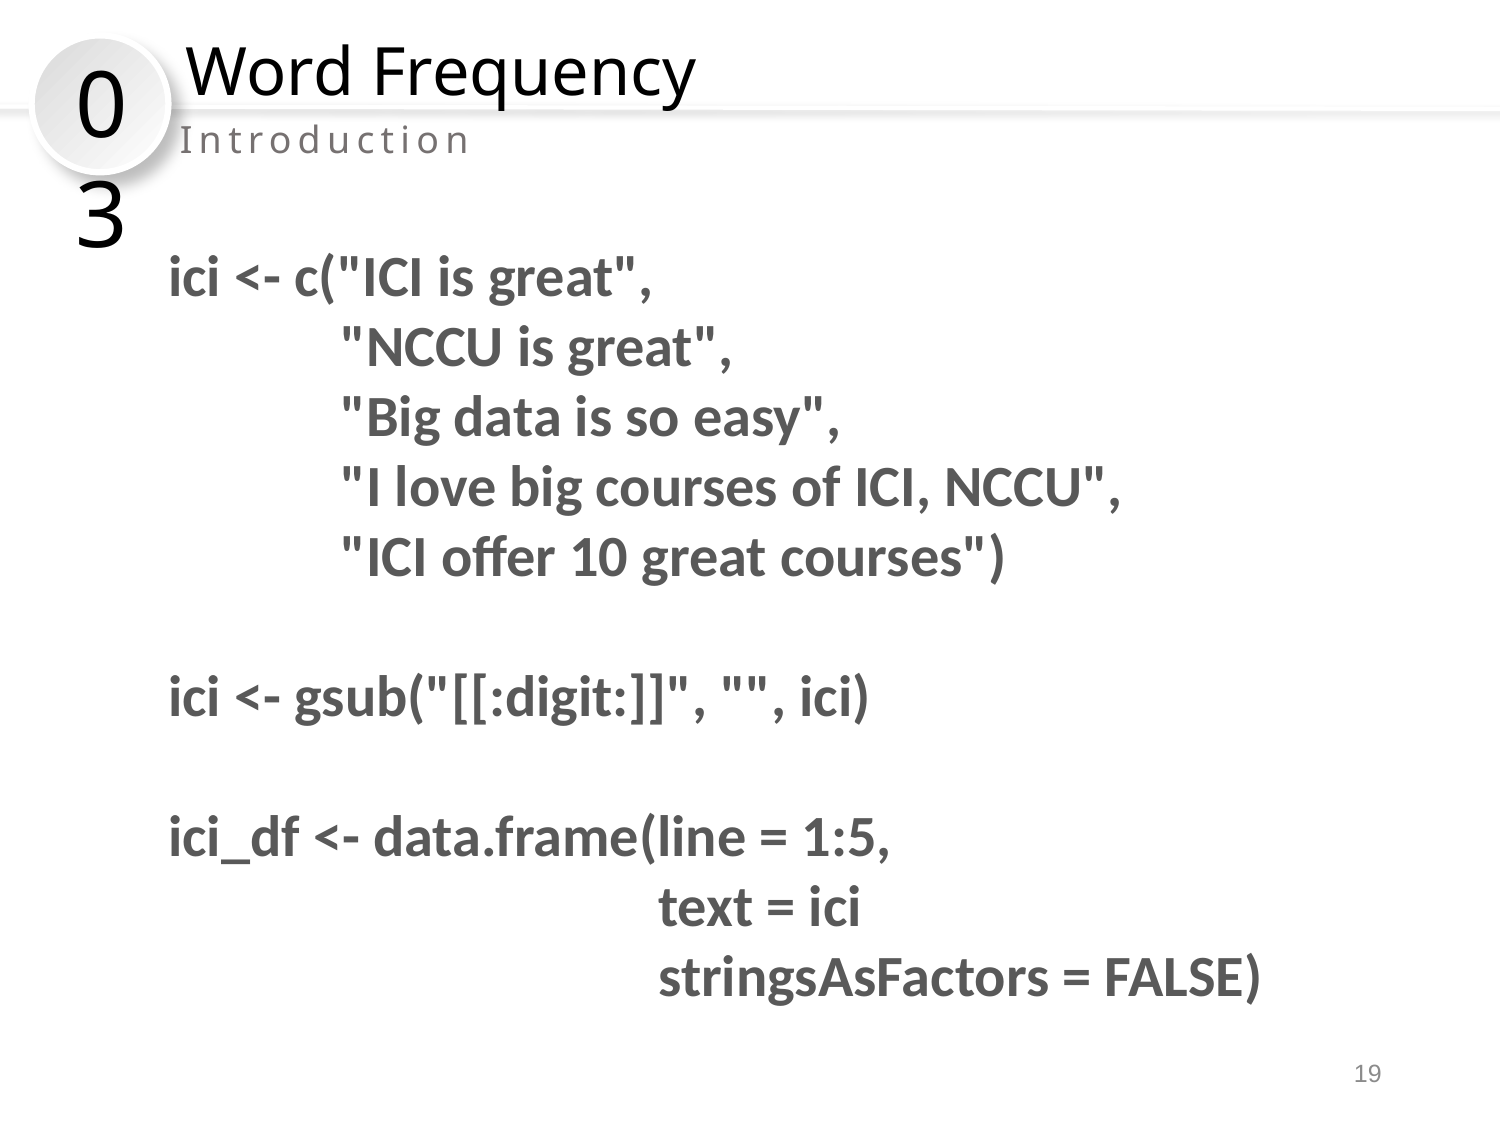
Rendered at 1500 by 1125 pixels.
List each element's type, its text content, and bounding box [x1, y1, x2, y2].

text_box ici <- c("ICI is great", "NCCU is great", "Big data is so easy", "I love big courses of ICI, NCCU", "ICI offer 10 great courses") ici <- gsub("[[:digit:]]", "", ici) ici_df <- data.frame(line = 1:5, text = ici stringsAsFactors = FALSE) [153, 230, 1346, 1086]
slide_number 19 [1059, 1042, 1397, 1103]
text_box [31, 35, 169, 173]
text_box Word Frequency [170, 21, 1204, 106]
text_box Introduction [169, 109, 484, 169]
text_box Word Frequency [484, 109, 1204, 117]
